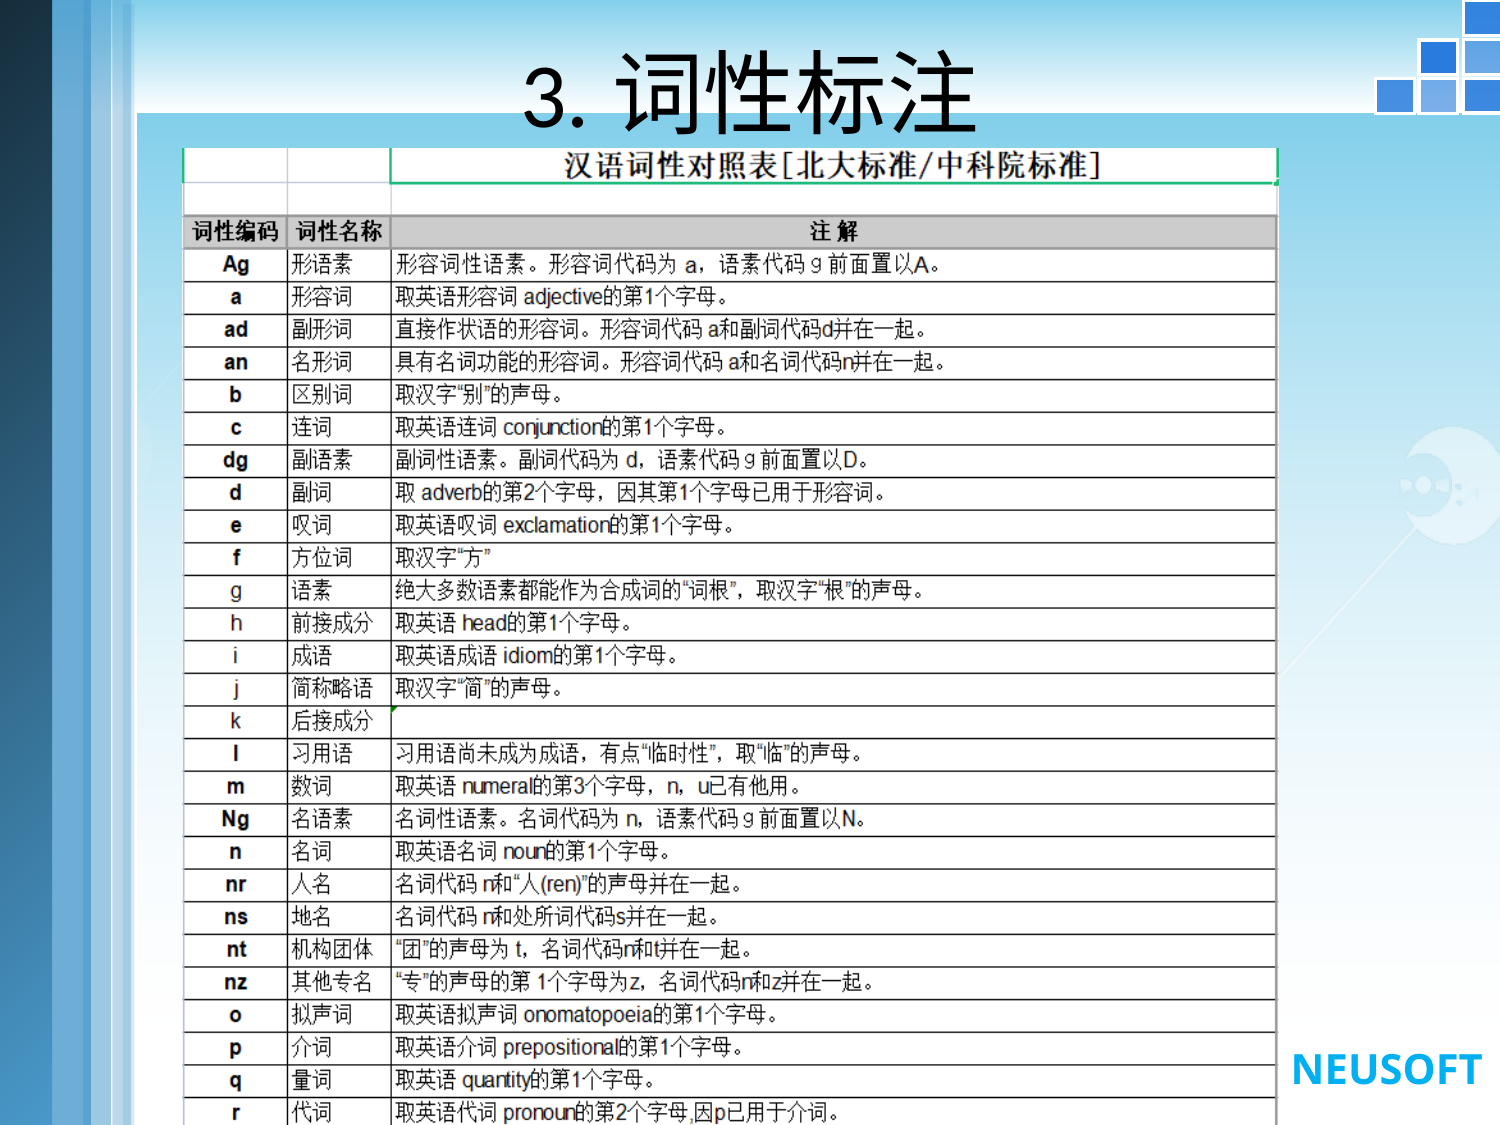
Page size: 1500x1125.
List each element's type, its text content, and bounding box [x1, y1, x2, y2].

title 3.词性标注 [74, 0, 1425, 186]
picture [132, 113, 1500, 1125]
